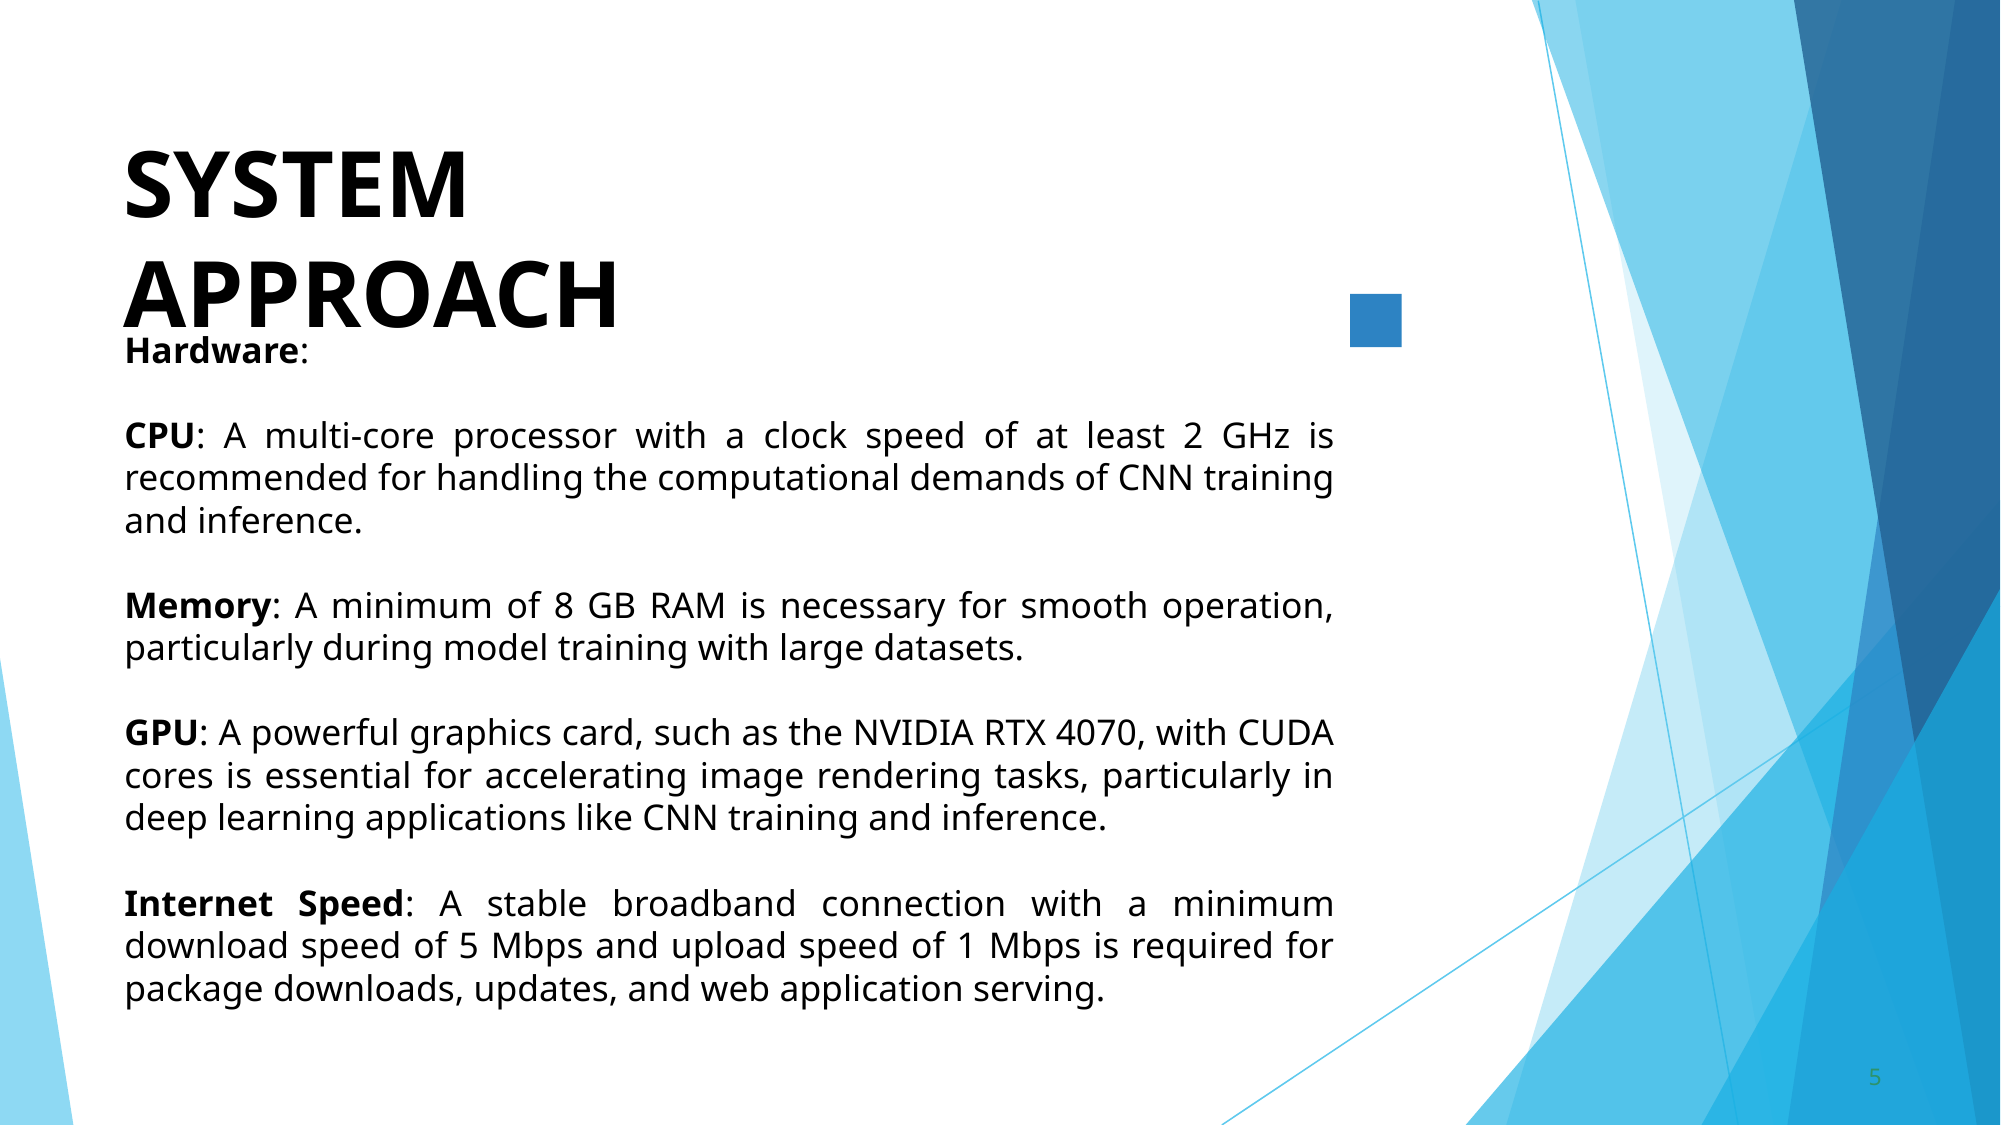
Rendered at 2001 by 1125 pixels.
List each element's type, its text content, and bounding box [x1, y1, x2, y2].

slide_number 5 [1862, 1061, 1888, 1125]
title SYSTEM APPROACH [121, 123, 985, 320]
text_box Hardware: CPU: A multi-core processor with a clock speed of at least 2 GHz is recommended for handling the computational demands of CNN training and inference. Memory: A minimum of 8 GB RAM is necessary for smooth operation, particularly during model training with large datasets. GPU: A powerful graphics card, such as the NVIDIA RTX 4070, with CUDA cores is essential for accelerating image rendering tasks, particularly in deep learning applications like CNN training and inference. Internet Speed: A stable broadband connection with a minimum download speed of 5 Mbps and upload speed of 1 Mbps is required for package downloads, updates, and web application serving. [109, 320, 1350, 1016]
text_box [1350, 293, 1402, 348]
